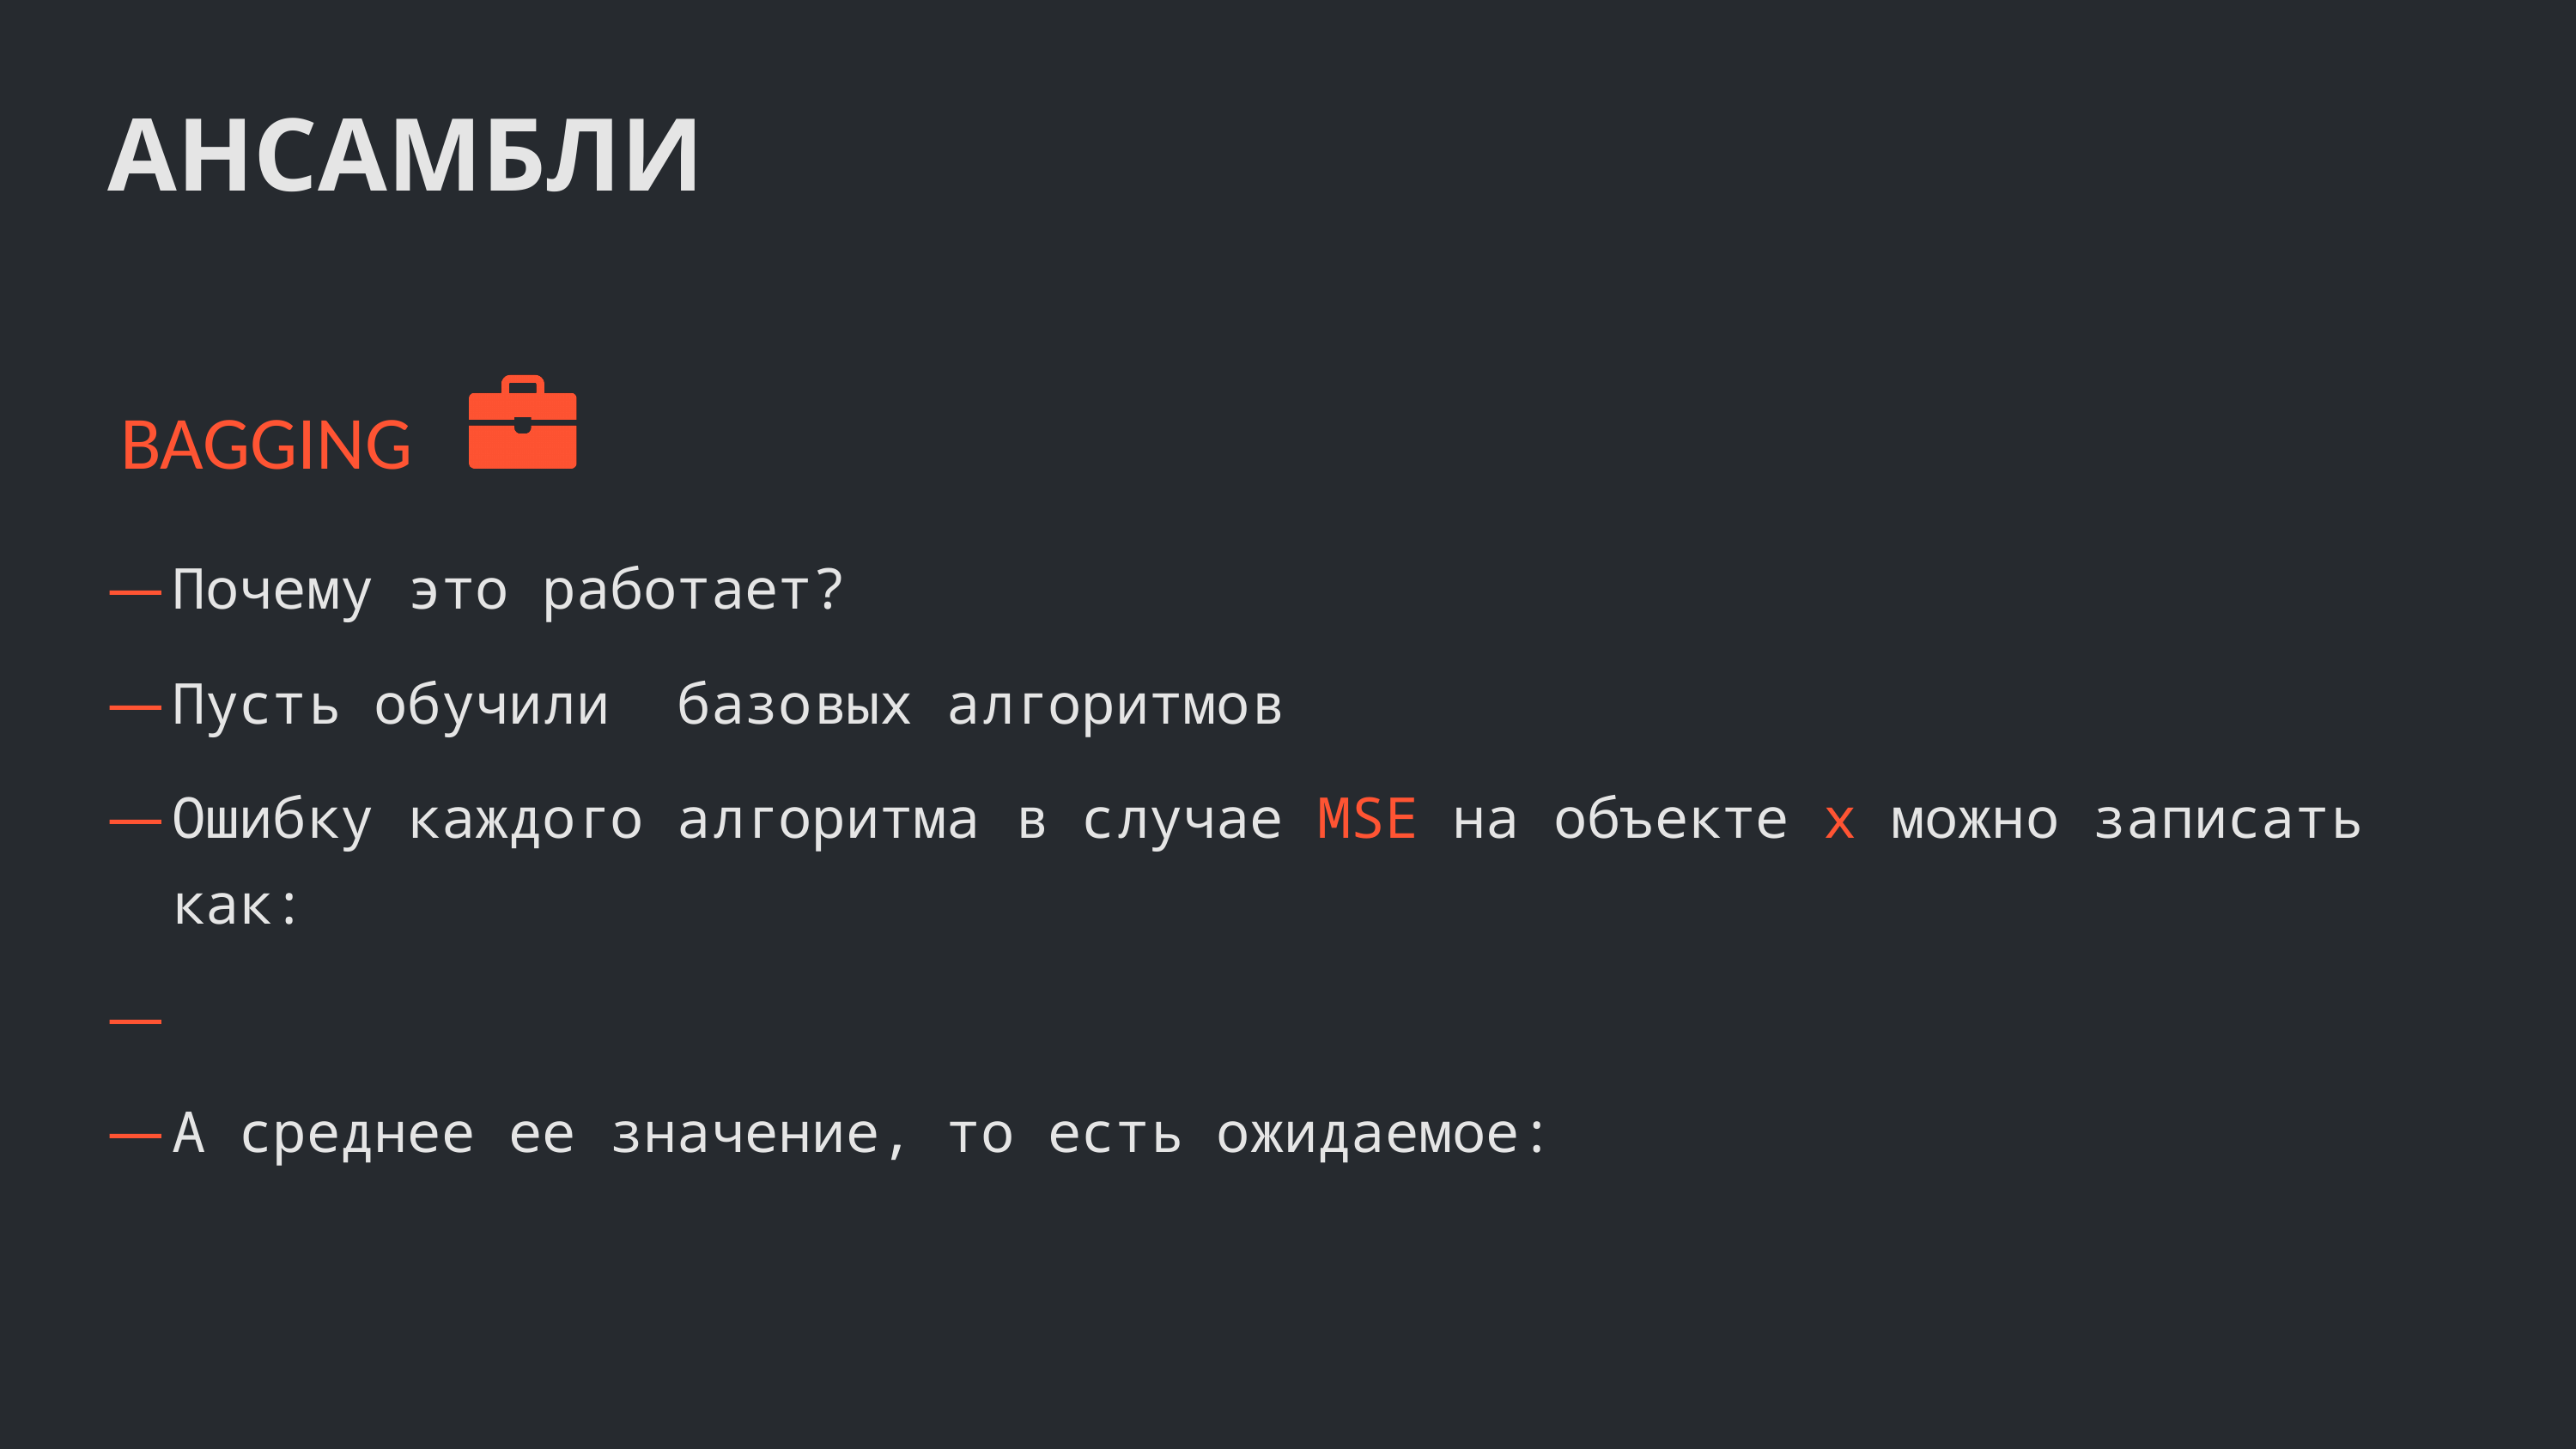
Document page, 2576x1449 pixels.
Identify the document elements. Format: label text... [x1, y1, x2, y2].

text_box АНСАМБЛИ [107, 110, 2415, 364]
picture [454, 360, 585, 489]
text_box BAGGING [107, 397, 1578, 498]
